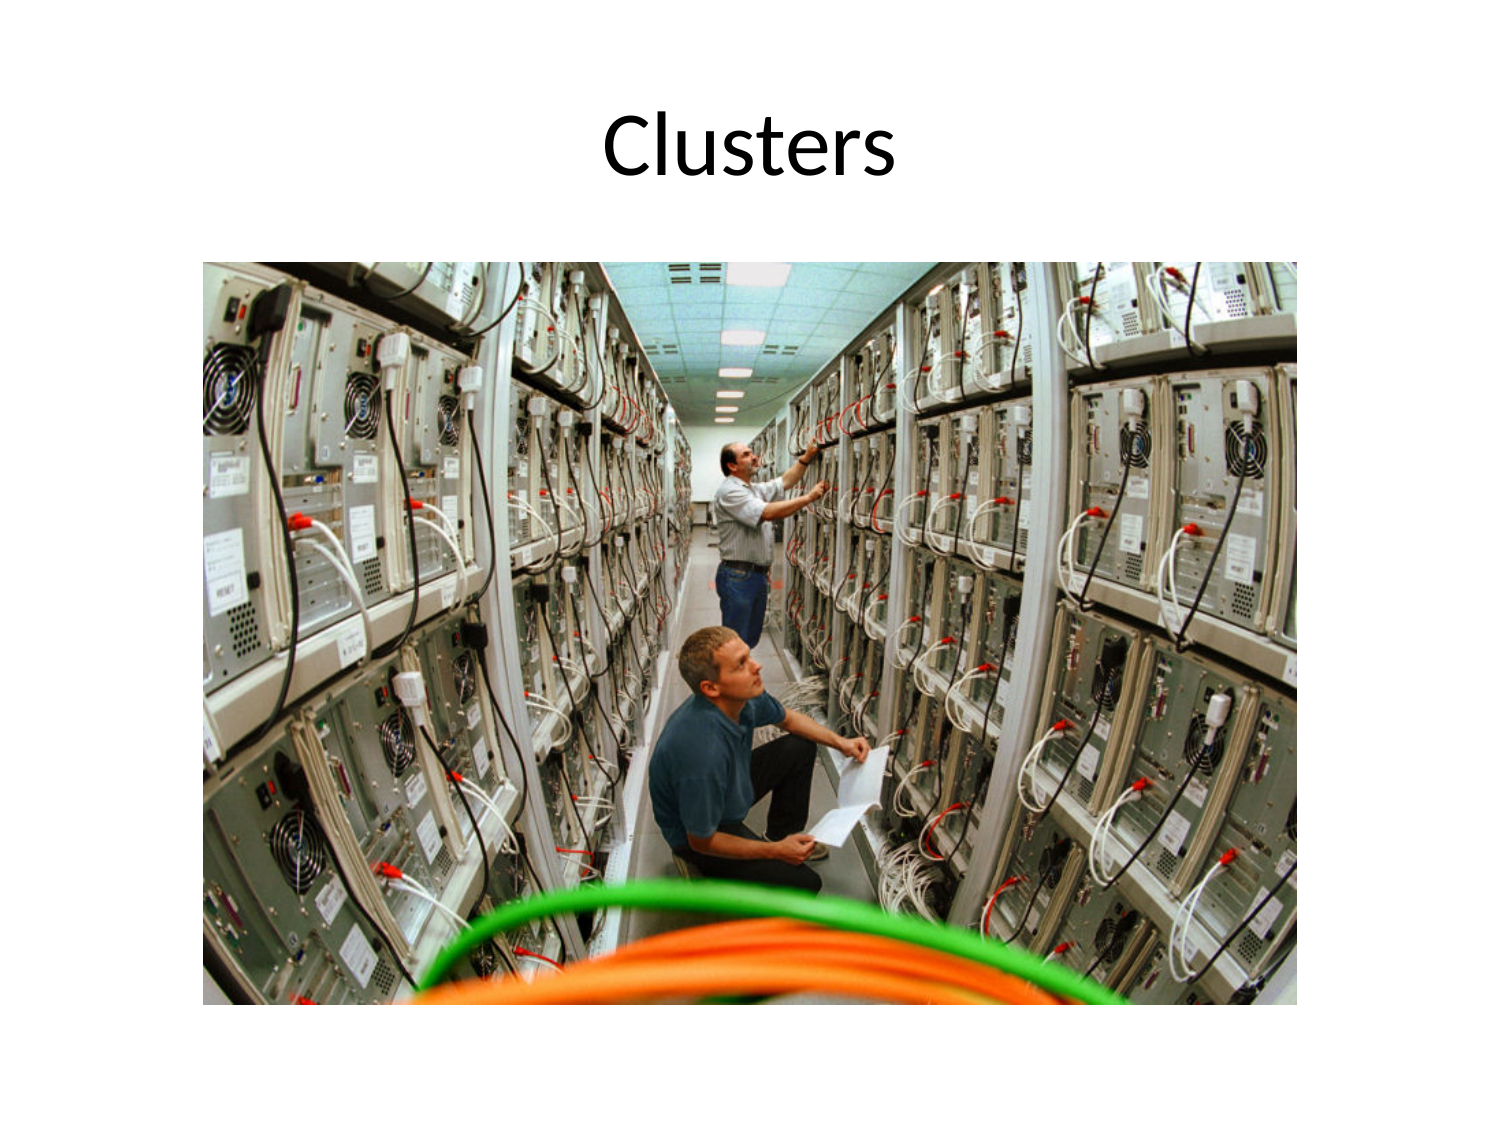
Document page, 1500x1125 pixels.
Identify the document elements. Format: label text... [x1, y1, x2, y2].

title Clusters [75, 45, 1425, 233]
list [74, 262, 1426, 1006]
